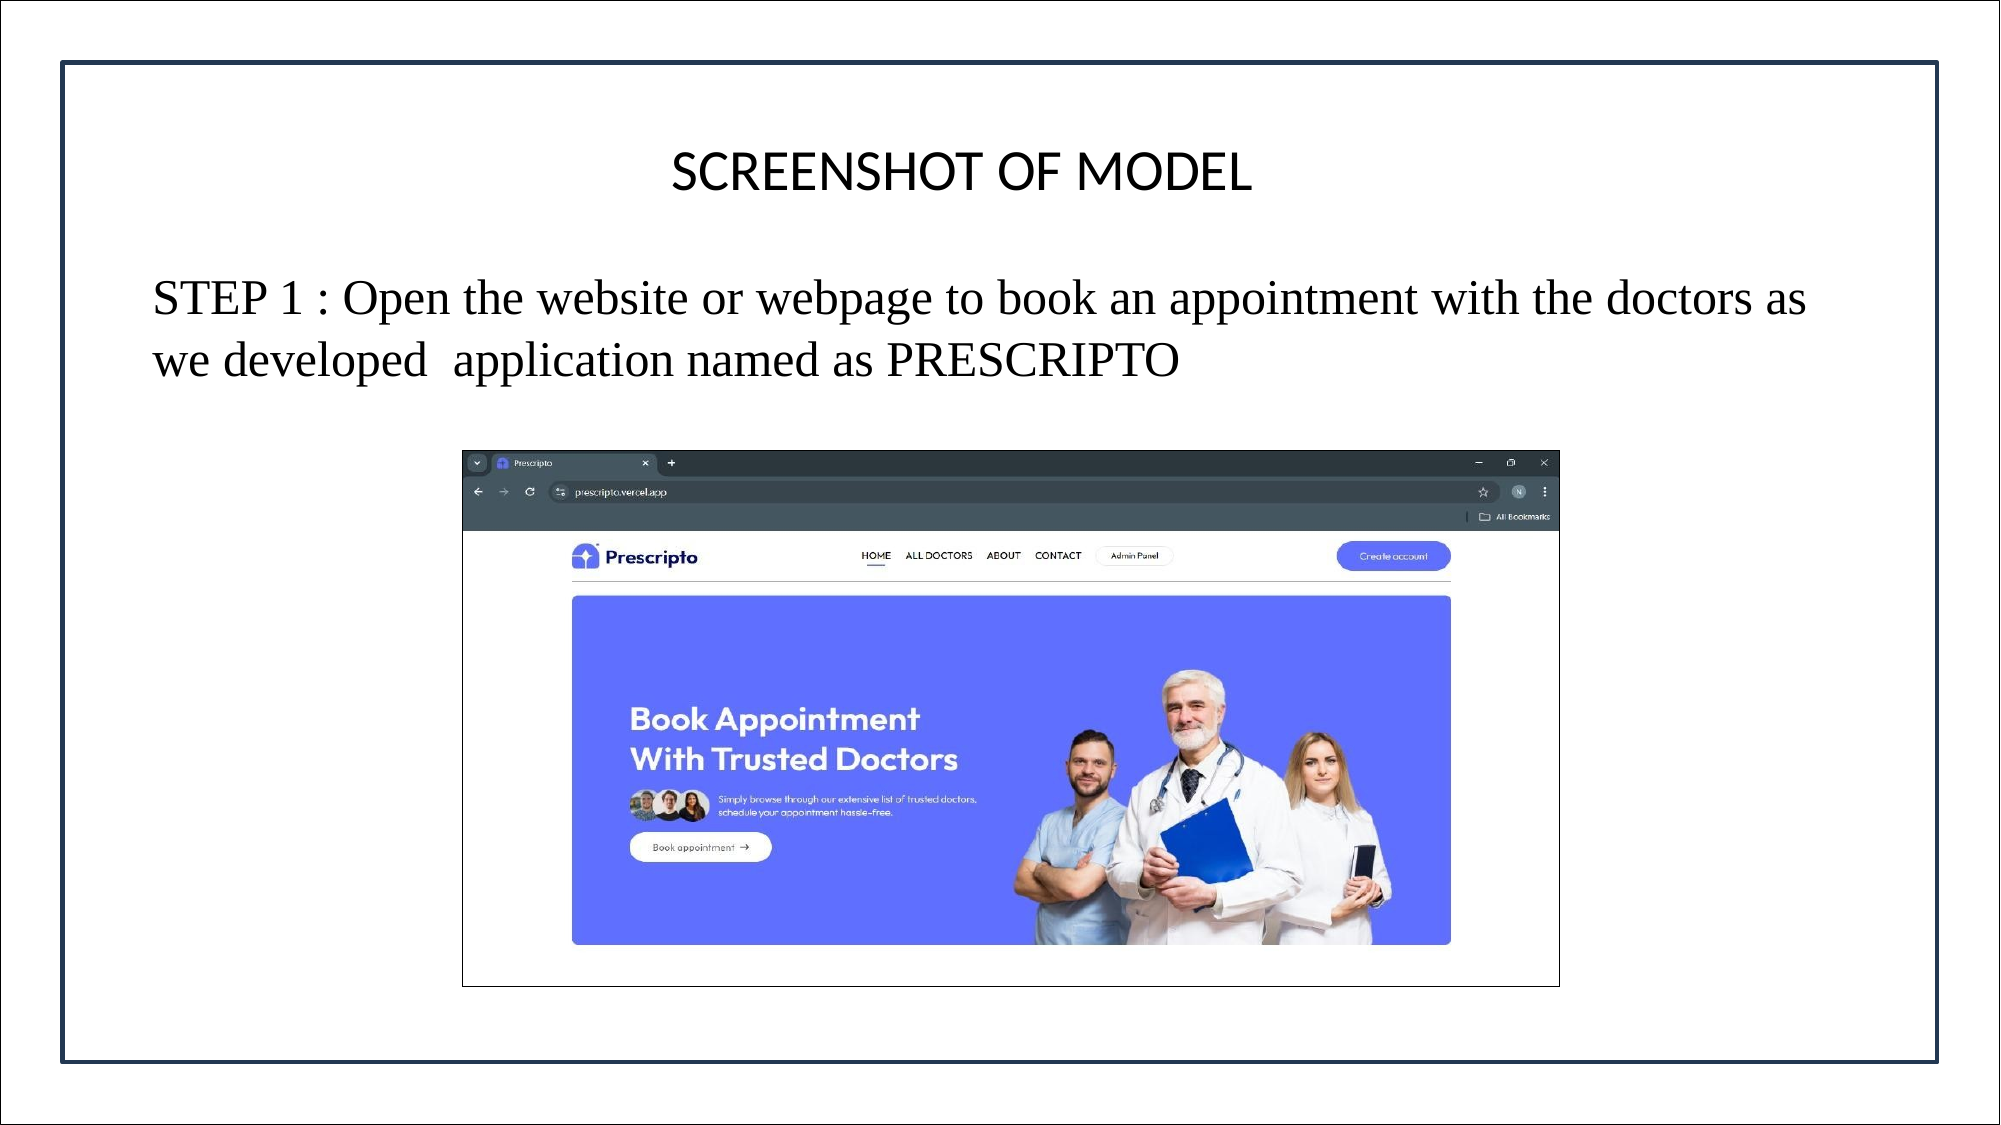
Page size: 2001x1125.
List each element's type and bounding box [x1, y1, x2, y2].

text_box [0, 0, 2000, 1125]
